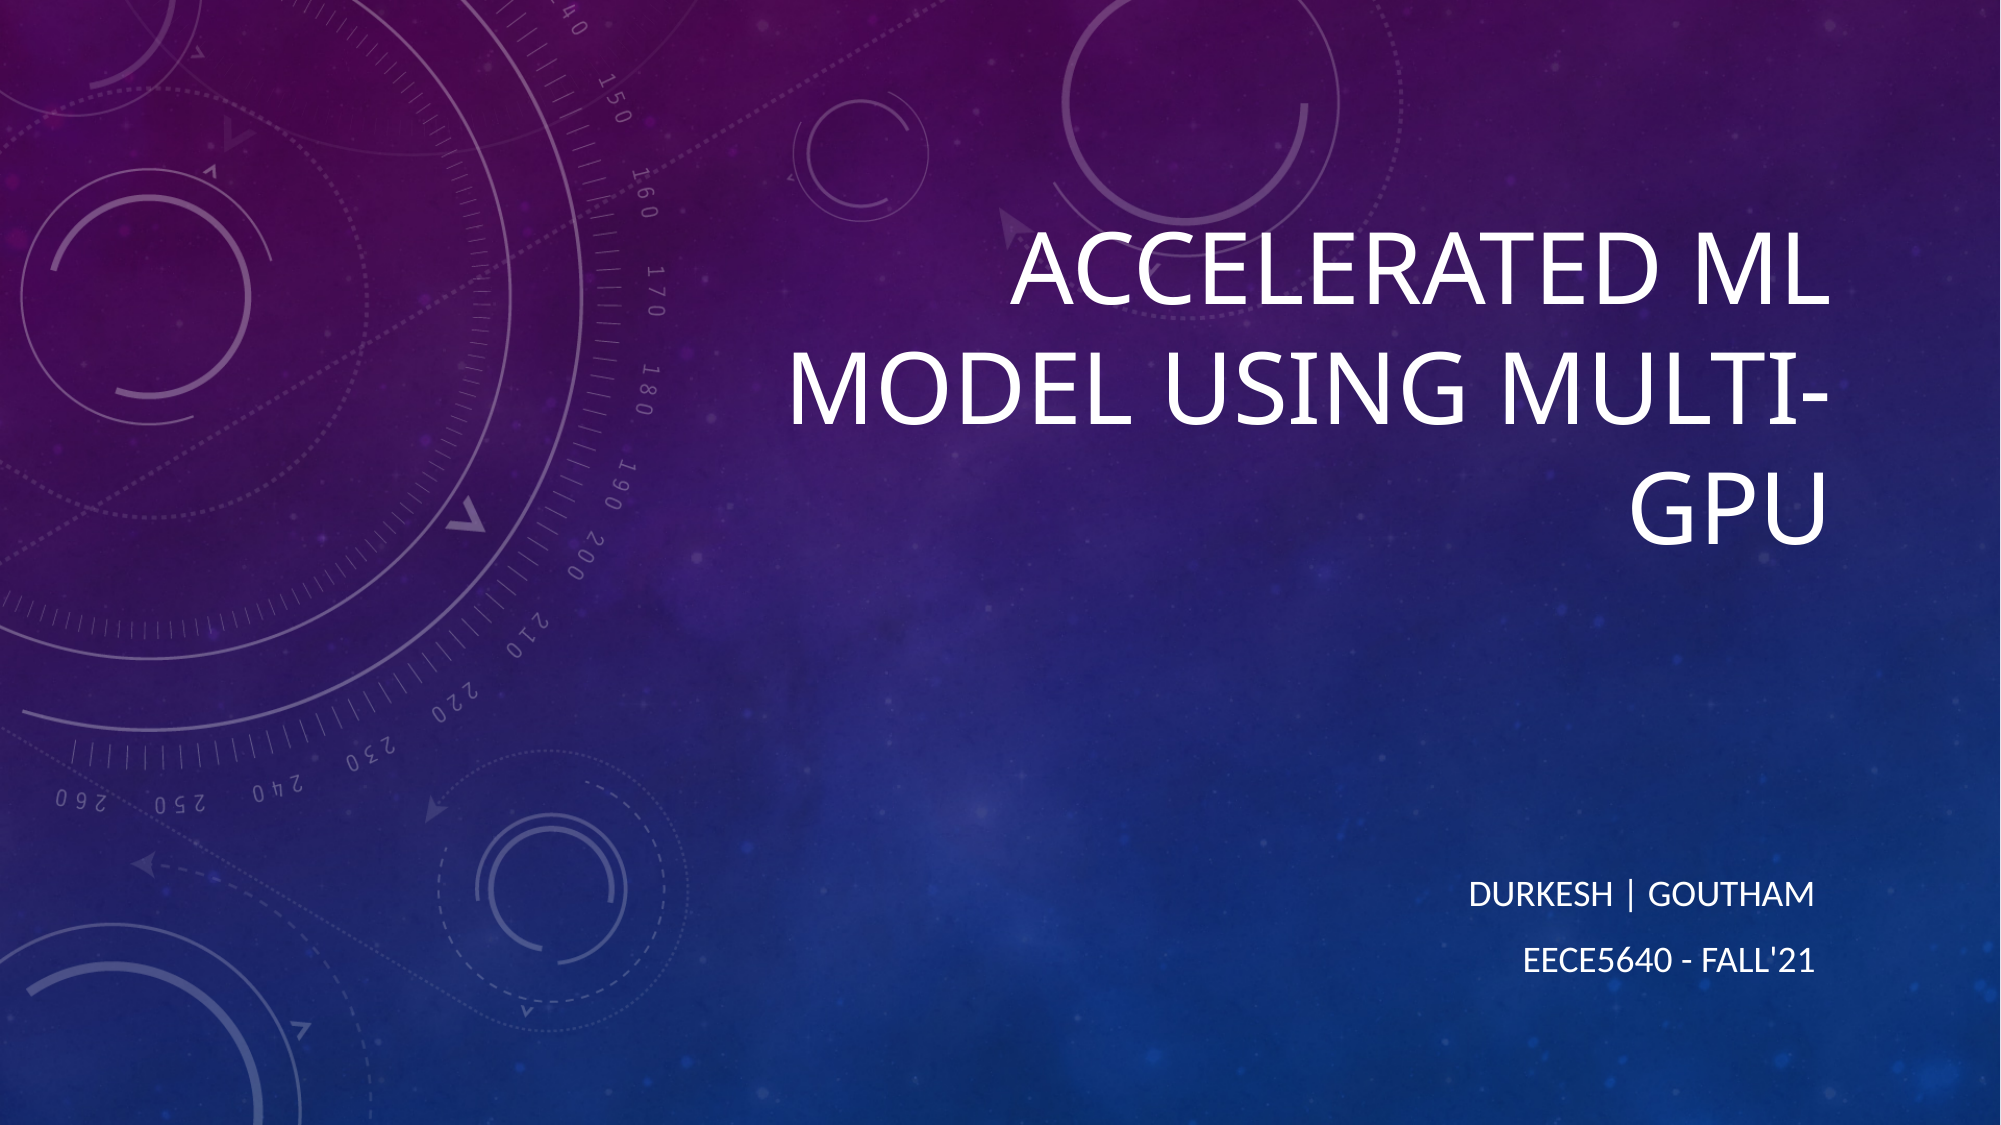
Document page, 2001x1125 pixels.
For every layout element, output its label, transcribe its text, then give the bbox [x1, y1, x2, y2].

picture [0, 0, 2001, 1125]
subtitle Durkesh | Goutham EECE5640 - FALL'21 [650, 861, 1831, 1093]
title Accelerated ML model using Multi-gpu [667, 174, 1849, 572]
